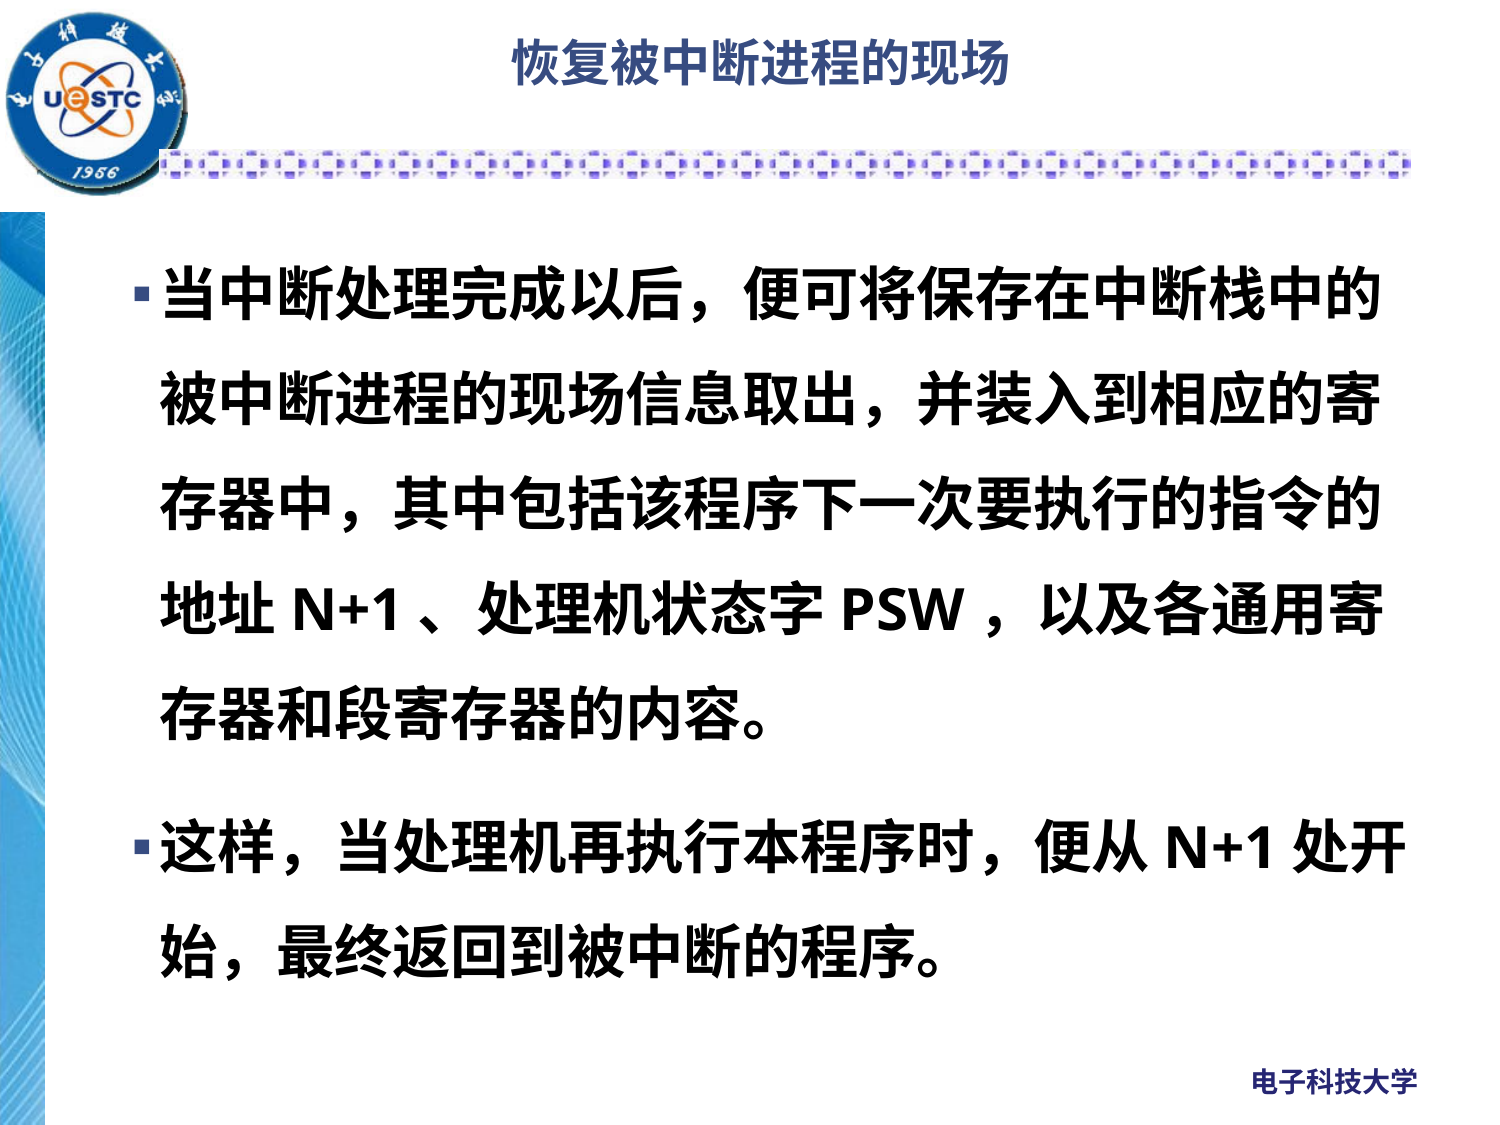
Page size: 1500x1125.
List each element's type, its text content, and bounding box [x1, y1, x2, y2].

picture [5, 0, 1411, 197]
picture [0, 212, 45, 1125]
title 恢复被中断进程的现场 [159, 31, 1362, 122]
list 当中断处理完成以后，便可将保存在中断栈中的被中断进程的现场信息取出，并装入到相应的寄存器中，其中包括该程序下一次要执行的指令的地址N+1、处理机状态字PSW，以及各通用寄存器和段寄存器的内容。 这样，当处理机再执行本程序时，便从N+1处开始，最终返回到被中断的程序。 [116, 215, 1442, 1062]
